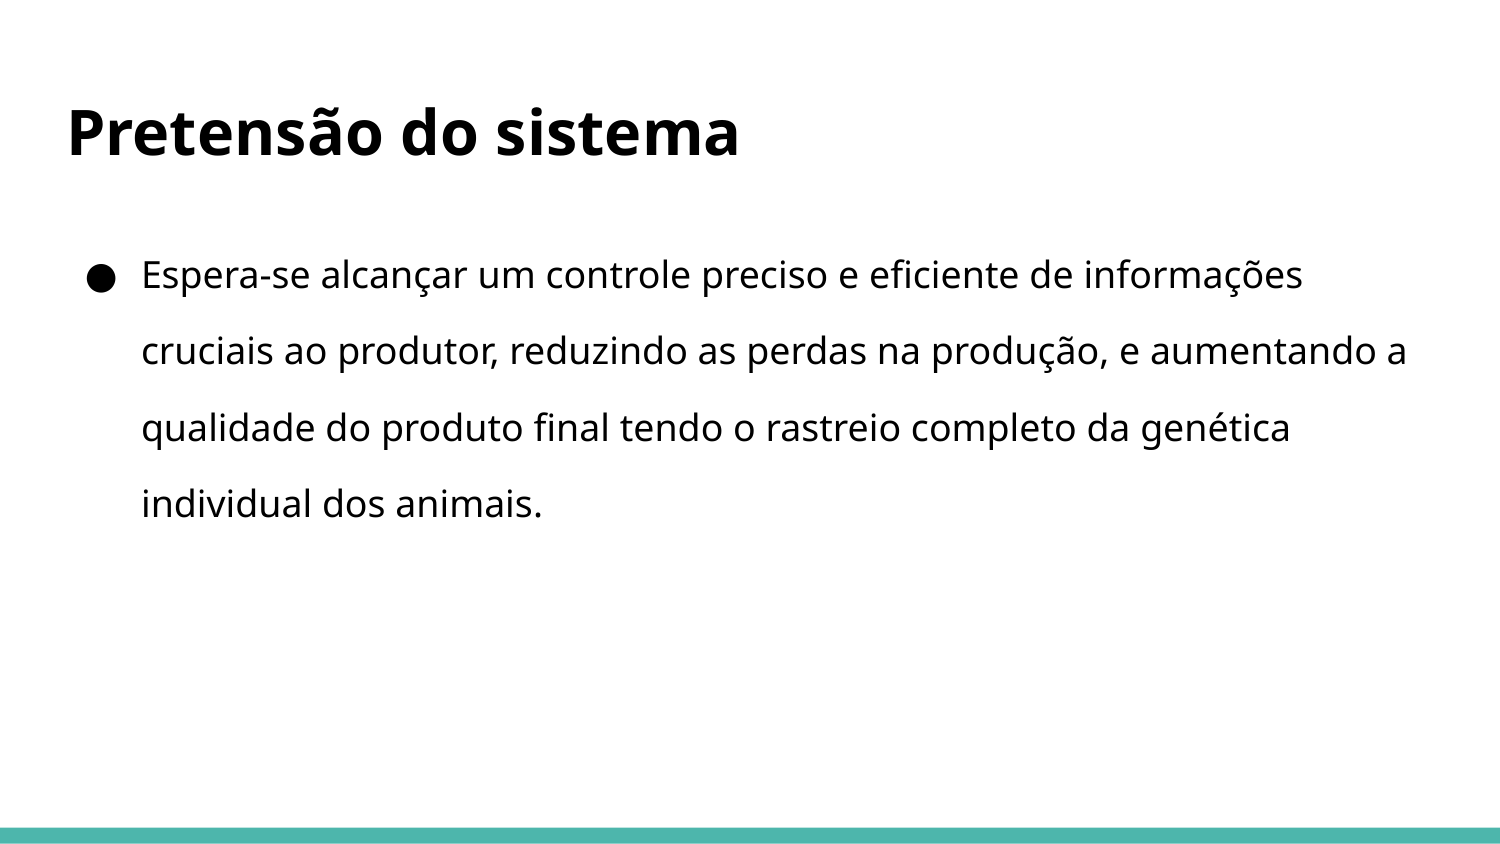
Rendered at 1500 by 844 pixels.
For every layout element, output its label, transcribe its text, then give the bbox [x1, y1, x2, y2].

list Espera-se alcançar um controle preciso e eficiente de informações cruciais ao produtor, reduzindo as perdas na produção, e aumentando a qualidade do produto final tendo o rastreio completo da genética individual dos animais. [51, 207, 1449, 750]
title Pretensão do sistema [51, 72, 1449, 189]
